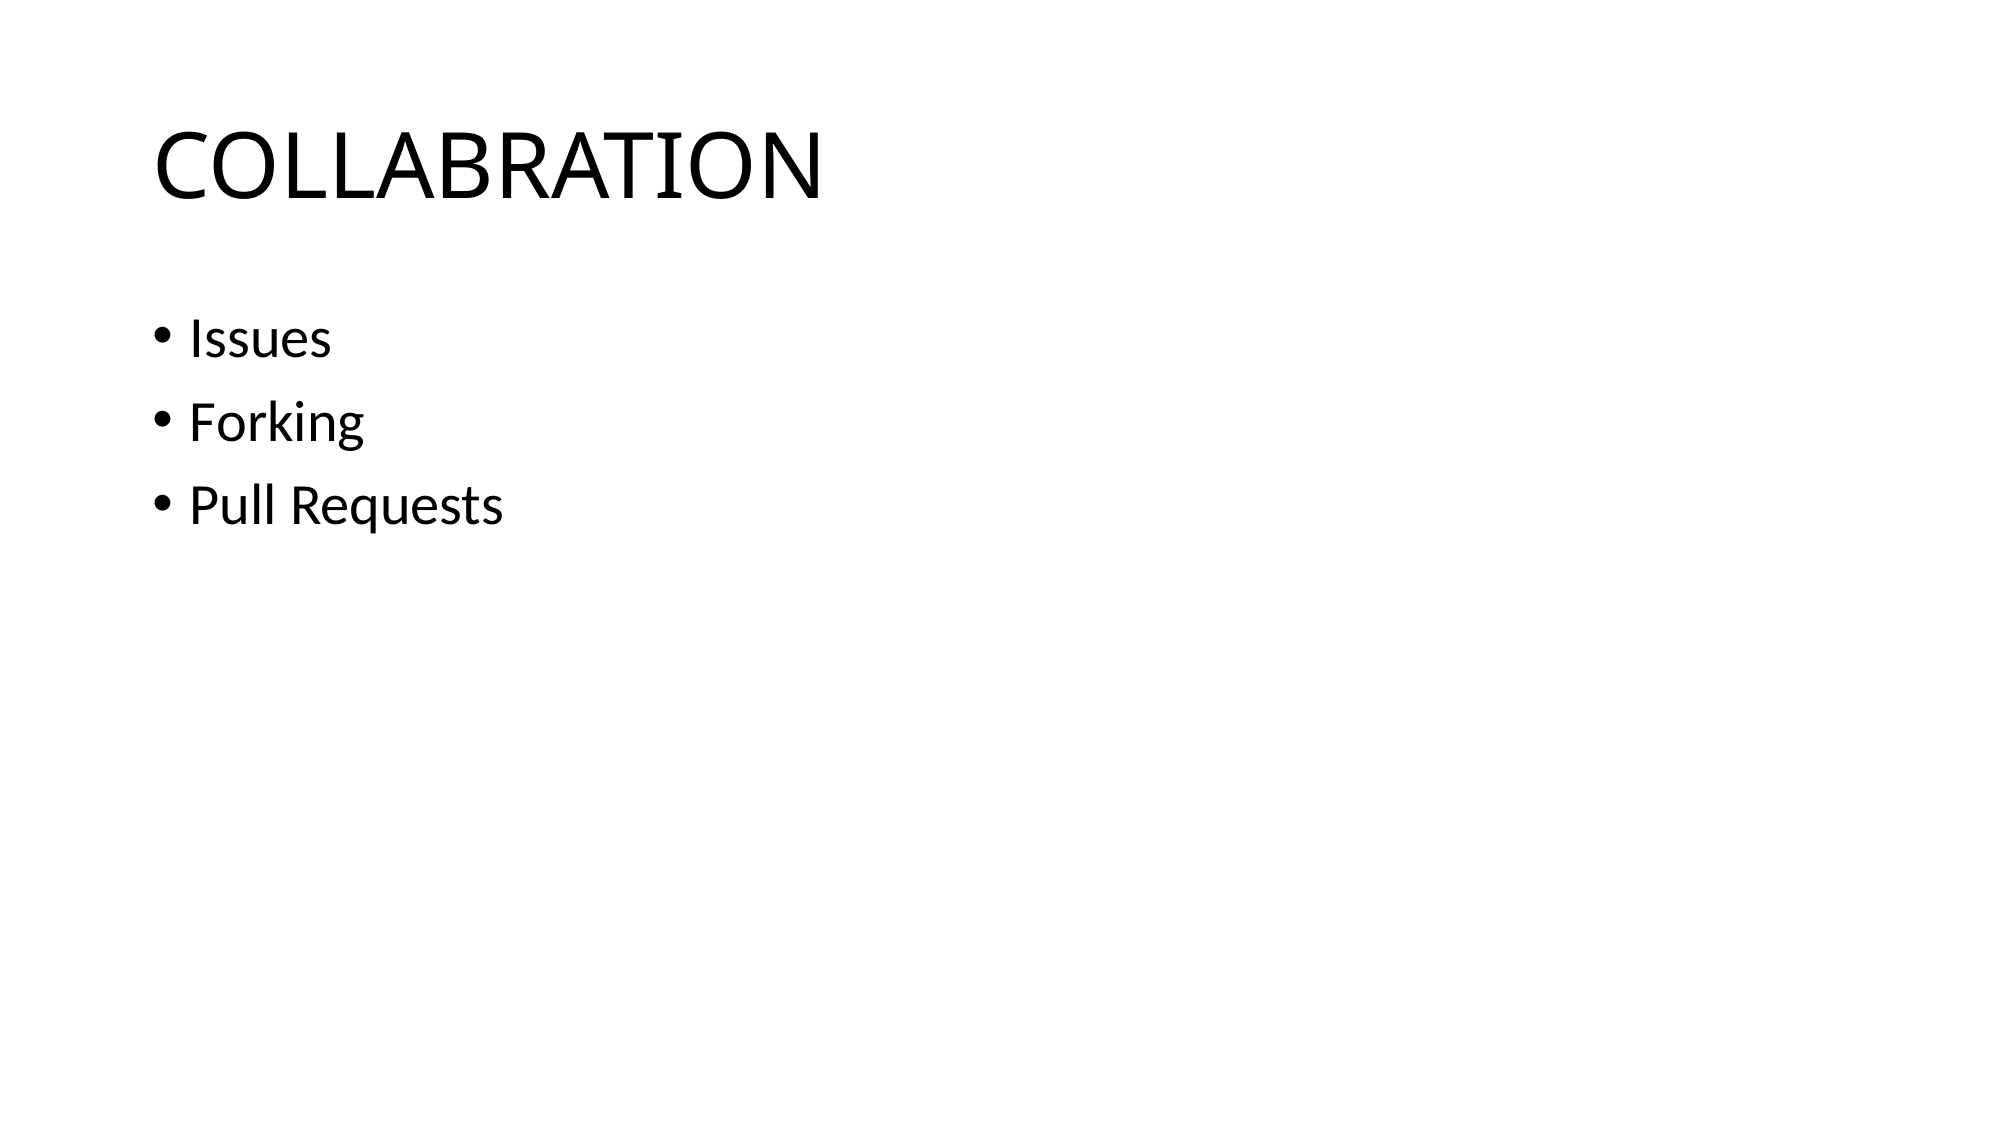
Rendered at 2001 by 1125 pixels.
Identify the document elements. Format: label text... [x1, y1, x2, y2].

list Issues Forking Pull Requests [137, 299, 1863, 1014]
title COLLABRATION [137, 59, 1863, 278]
